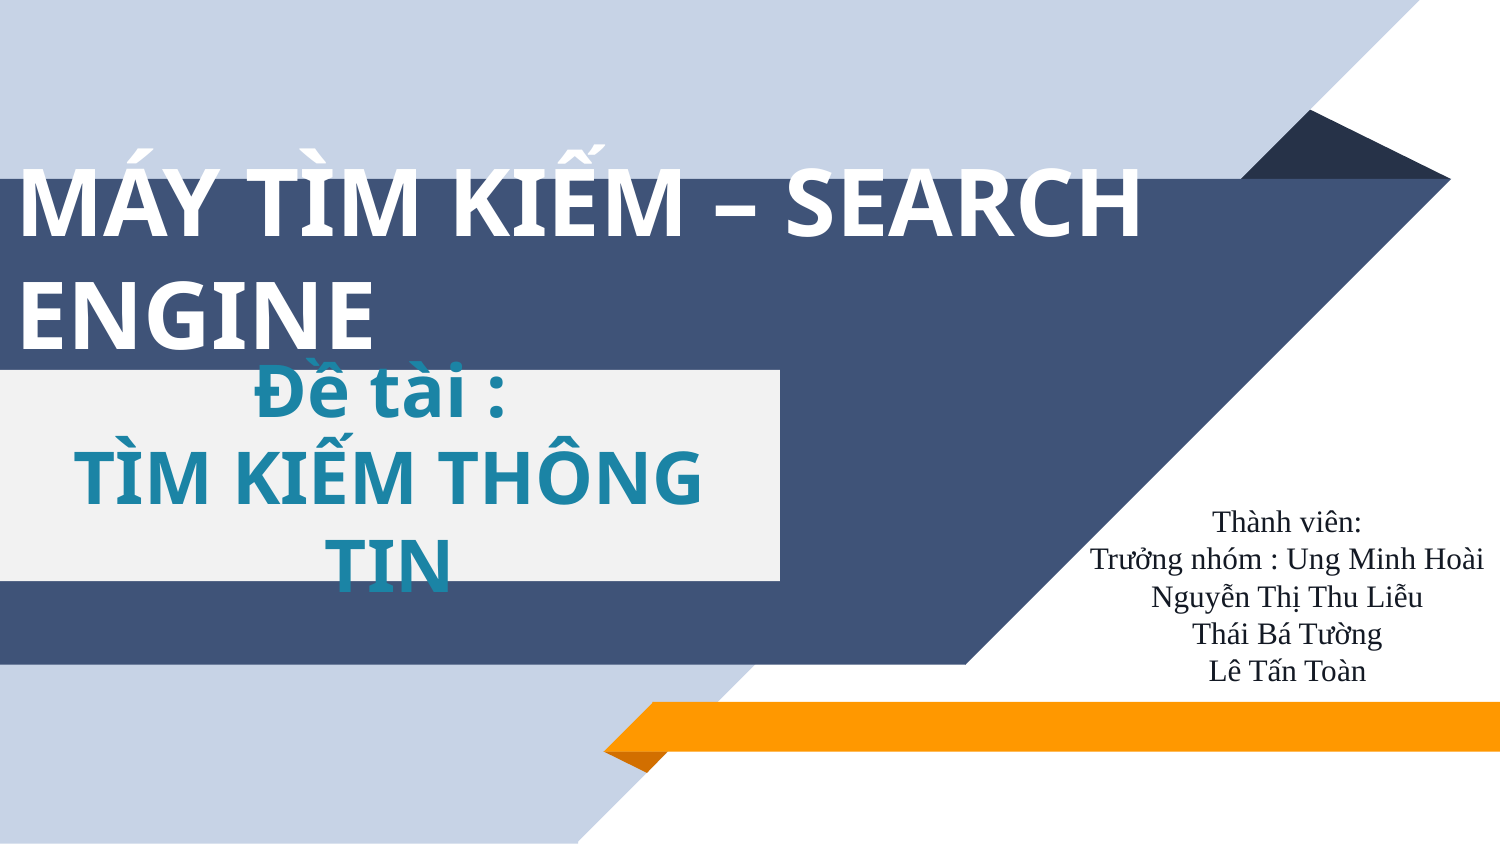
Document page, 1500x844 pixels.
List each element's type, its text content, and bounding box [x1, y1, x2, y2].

text_box Thành viên: Trưởng nhóm : Ung Minh Hoài Nguyễn Thị Thu Liễu Thái Bá Tường Lê Tấn Toàn [1061, 500, 1500, 689]
text_box Đề tài : TÌM KIẾM THÔNG TIN [0, 369, 780, 582]
title MÁY TÌM KIẾM – SEARCH ENGINE [0, 155, 1441, 357]
